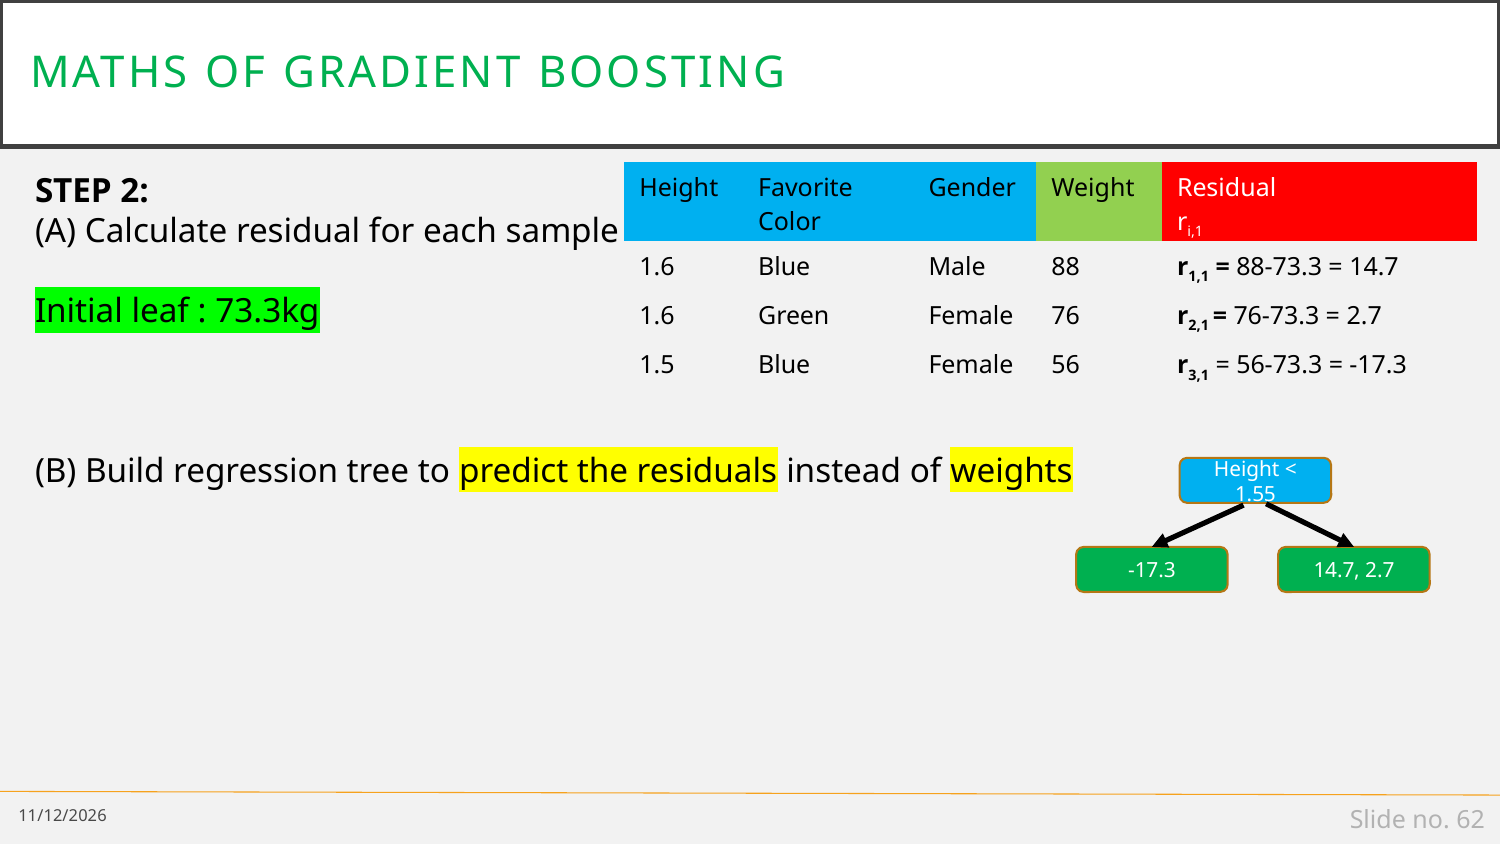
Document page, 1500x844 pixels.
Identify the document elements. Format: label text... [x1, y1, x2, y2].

table_header Favorite Color [743, 162, 913, 241]
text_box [1151, 505, 1244, 547]
table_cell Blue [743, 339, 913, 388]
table_cell Female [913, 290, 1036, 339]
table_header Height [624, 162, 743, 241]
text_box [1266, 503, 1354, 547]
table_header Residual ri,1 [1162, 162, 1477, 241]
table_cell 76 [1036, 290, 1162, 339]
table_cell Green [743, 290, 913, 339]
table_cell 1.6 [624, 241, 743, 290]
title Maths of gradient boosting [0, 0, 1500, 149]
table_cell Female [913, 339, 1036, 388]
table_cell 88 [1036, 241, 1162, 290]
table_cell r1,1 = 88-73.3 = 14.7 [1162, 241, 1477, 290]
table_header Weight [1036, 162, 1162, 241]
table_cell 1.6 [624, 290, 743, 339]
text_box Height < 1.55 [1178, 456, 1333, 504]
table_cell r2,1 = 76-73.3 = 2.7 [1162, 290, 1477, 339]
table_header Gender [913, 162, 1036, 241]
text_box STEP 2: (A) Calculate residual for each sample Initial leaf : 73.3kg (B) Build regression tree to predict the residuals instead of weights [20, 162, 1477, 577]
text_box -17.3 [1075, 545, 1229, 594]
table_cell 56 [1036, 339, 1162, 388]
table_cell 1.5 [624, 339, 743, 388]
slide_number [0, 796, 122, 837]
table_cell r3,1 = 56-73.3 = -17.3 [1162, 339, 1477, 388]
text_box 14.7, 2.7 [1277, 545, 1431, 594]
slide_number Slide no. 62 [1162, 797, 1500, 843]
table_cell Male [913, 241, 1036, 290]
table_cell Blue [743, 241, 913, 290]
